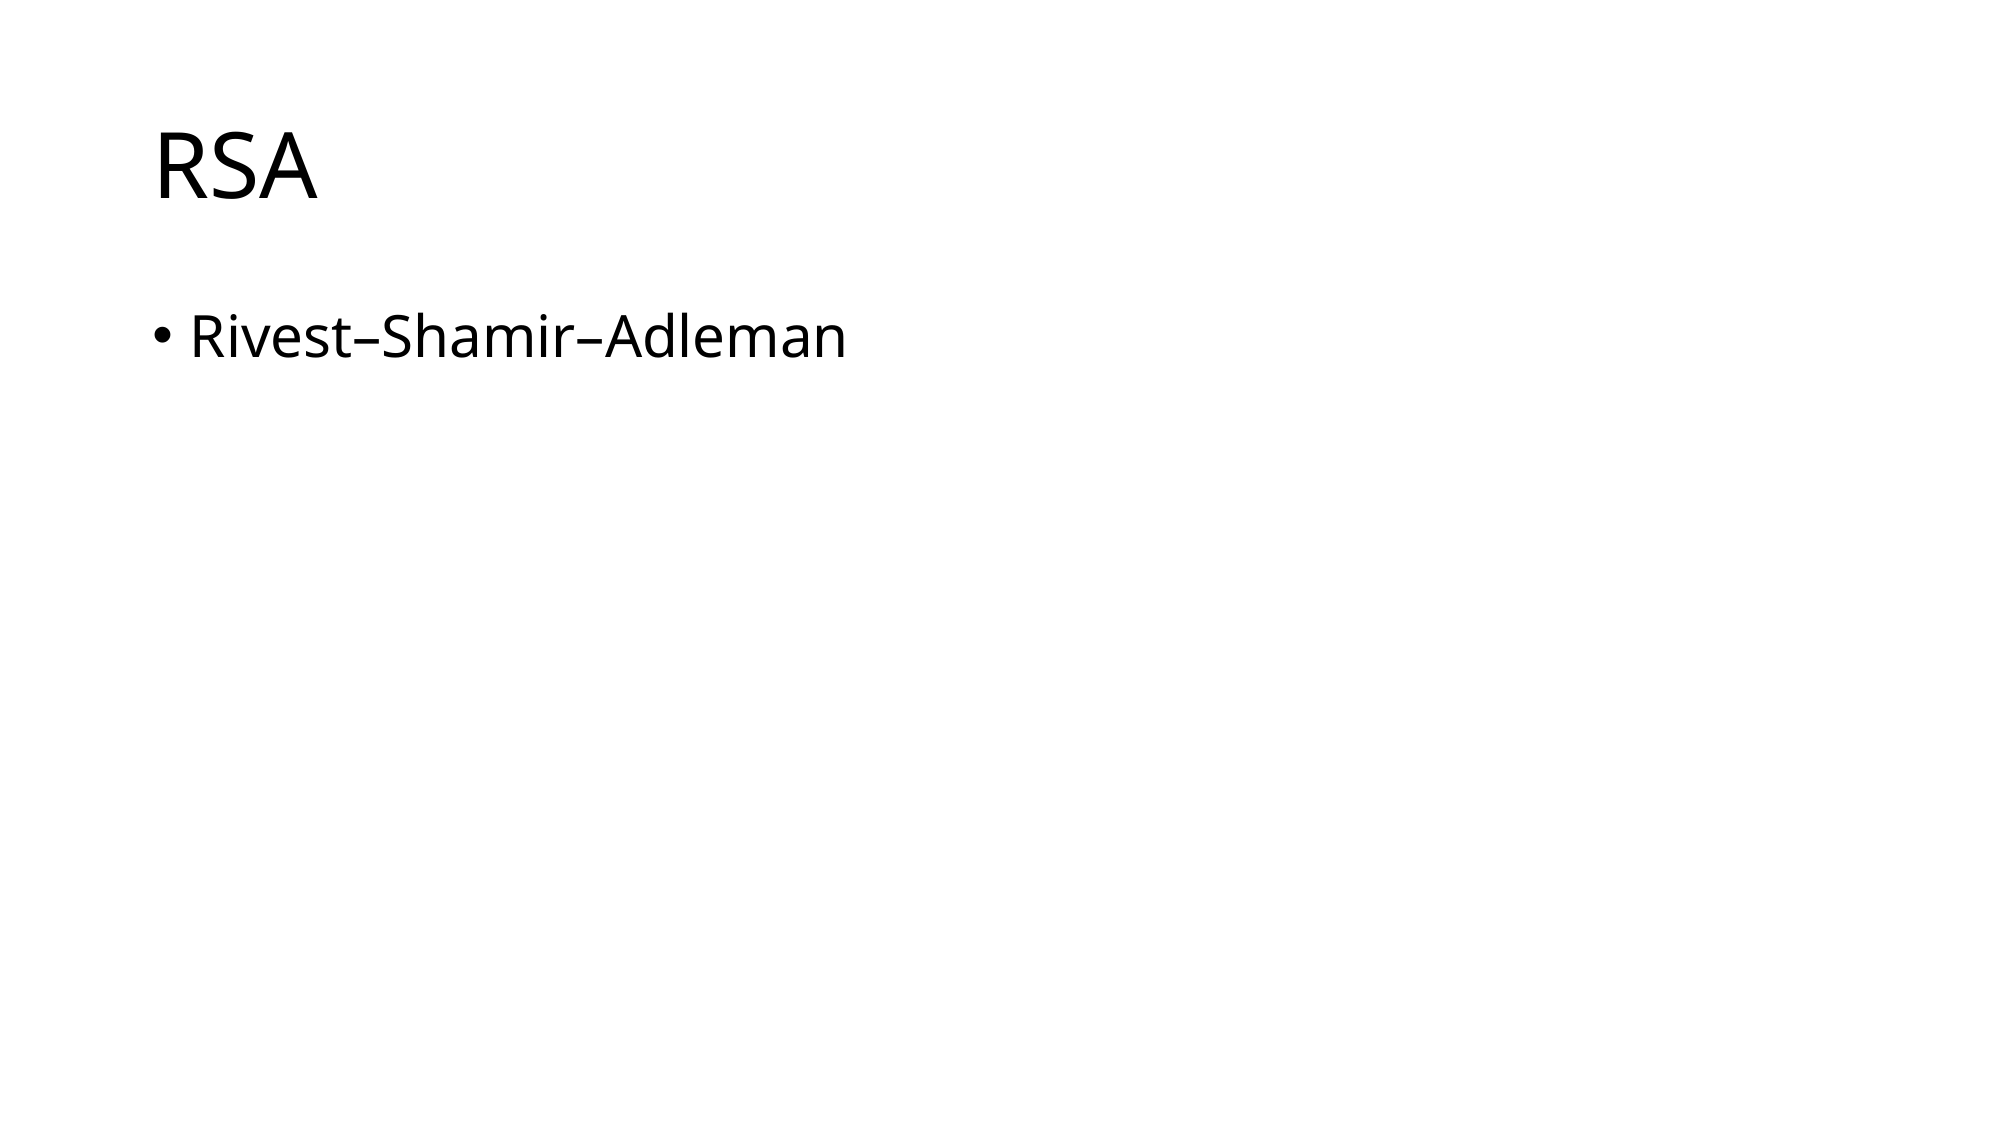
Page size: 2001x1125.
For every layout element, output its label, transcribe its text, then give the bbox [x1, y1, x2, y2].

title RSA [137, 59, 1863, 278]
list Rivest–Shamir–Adleman [137, 299, 1863, 1014]
